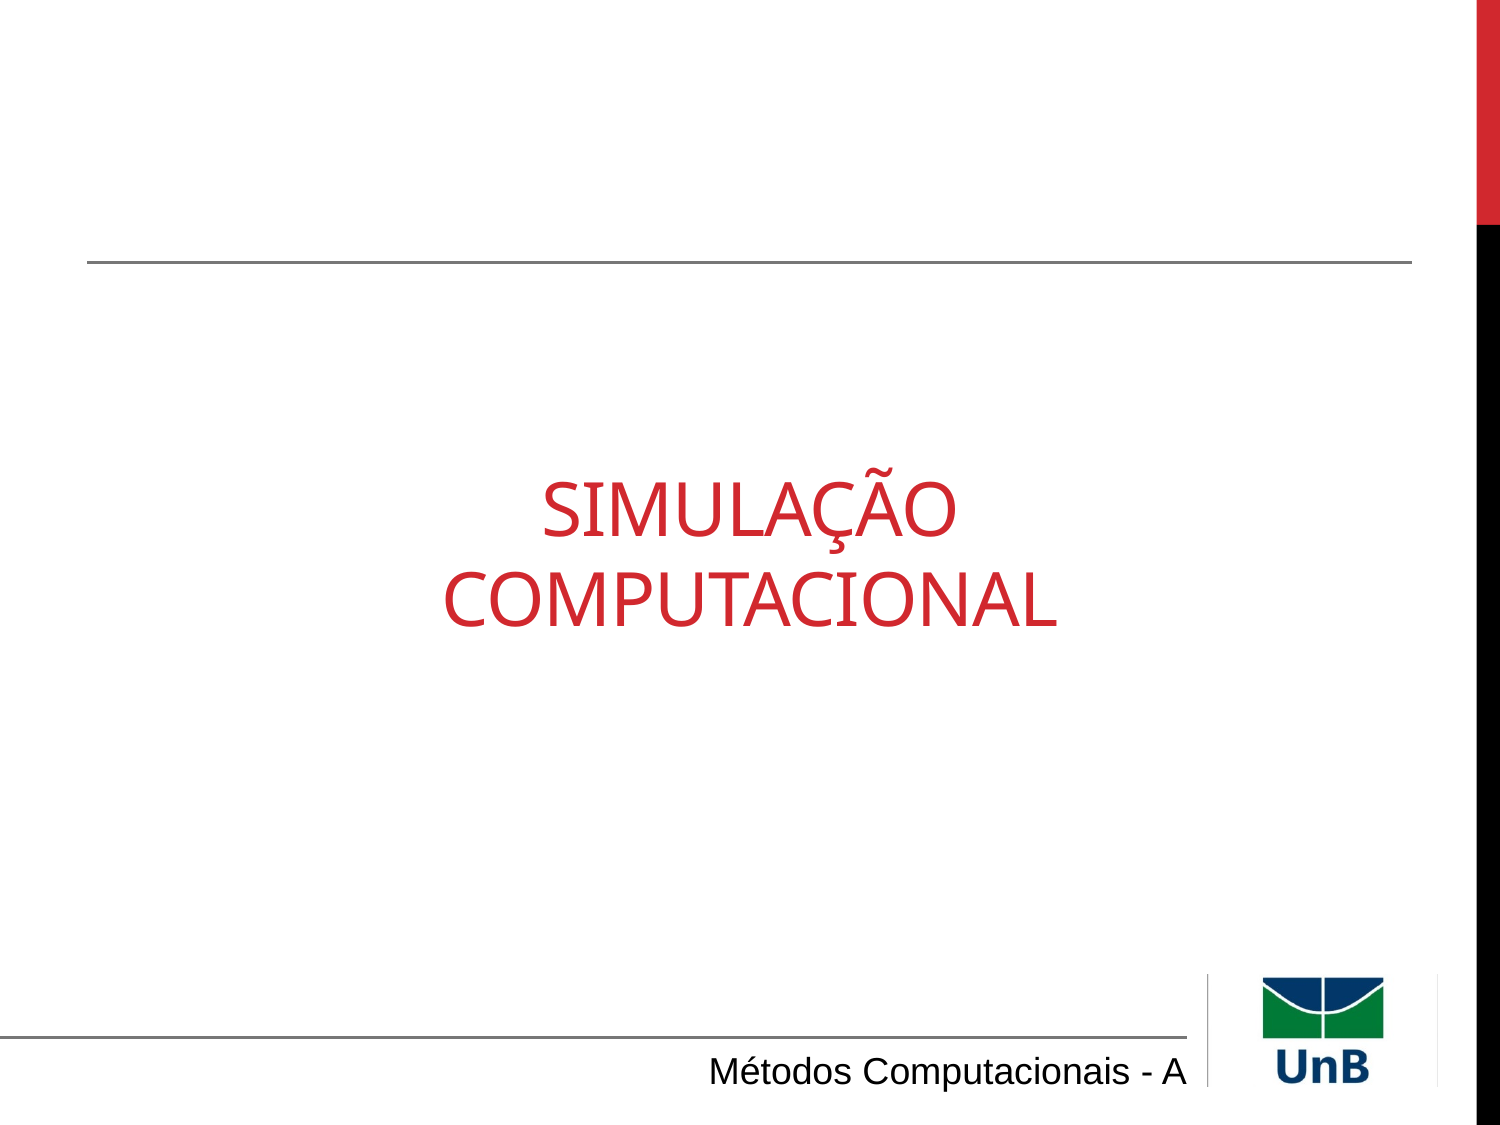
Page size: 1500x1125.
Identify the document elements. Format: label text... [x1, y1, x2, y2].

title Simulação computacional [275, 424, 1225, 649]
text_box Métodos Computacionais - A [693, 1039, 1202, 1100]
picture [1207, 974, 1438, 1088]
